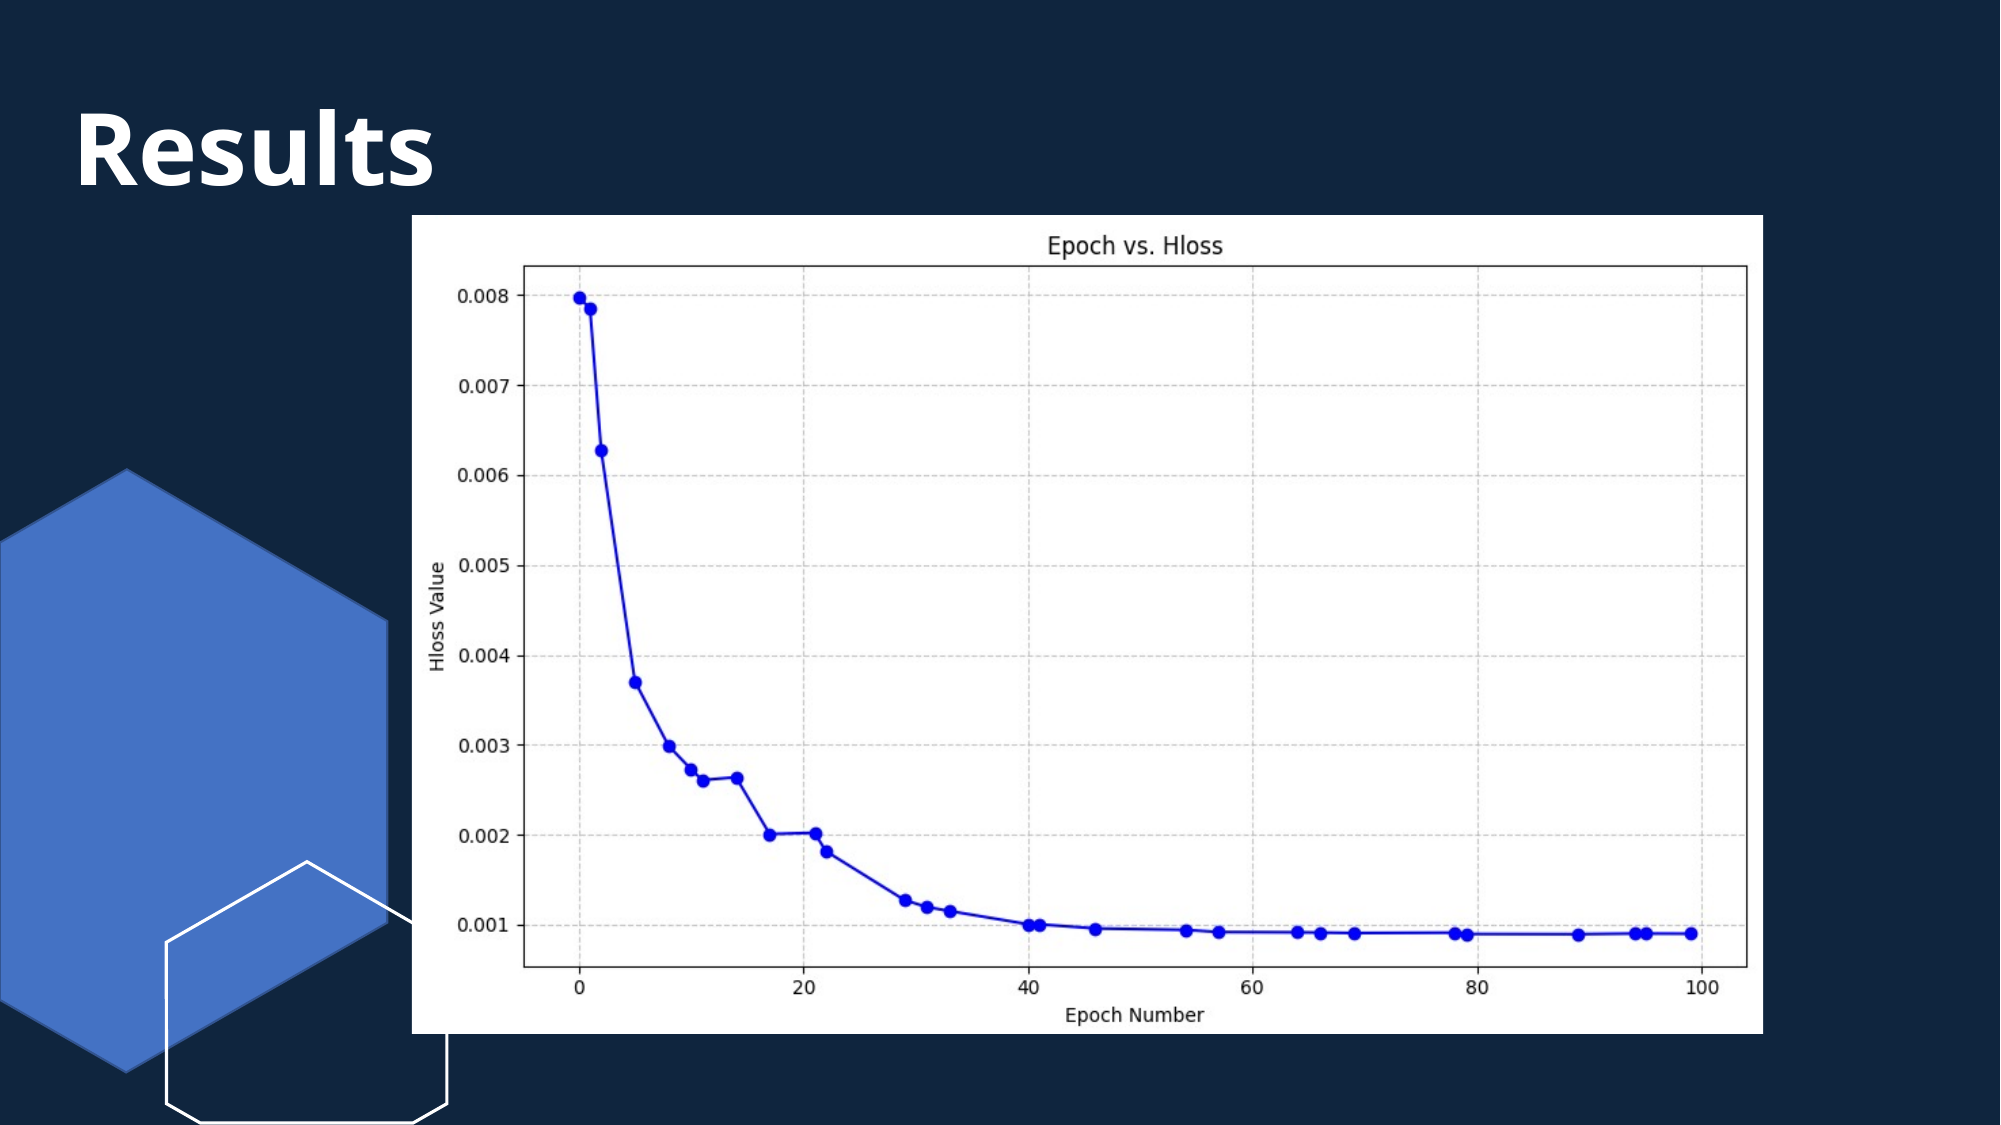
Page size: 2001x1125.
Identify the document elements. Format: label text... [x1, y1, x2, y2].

picture [411, 215, 1764, 1034]
title Results [57, 91, 835, 466]
